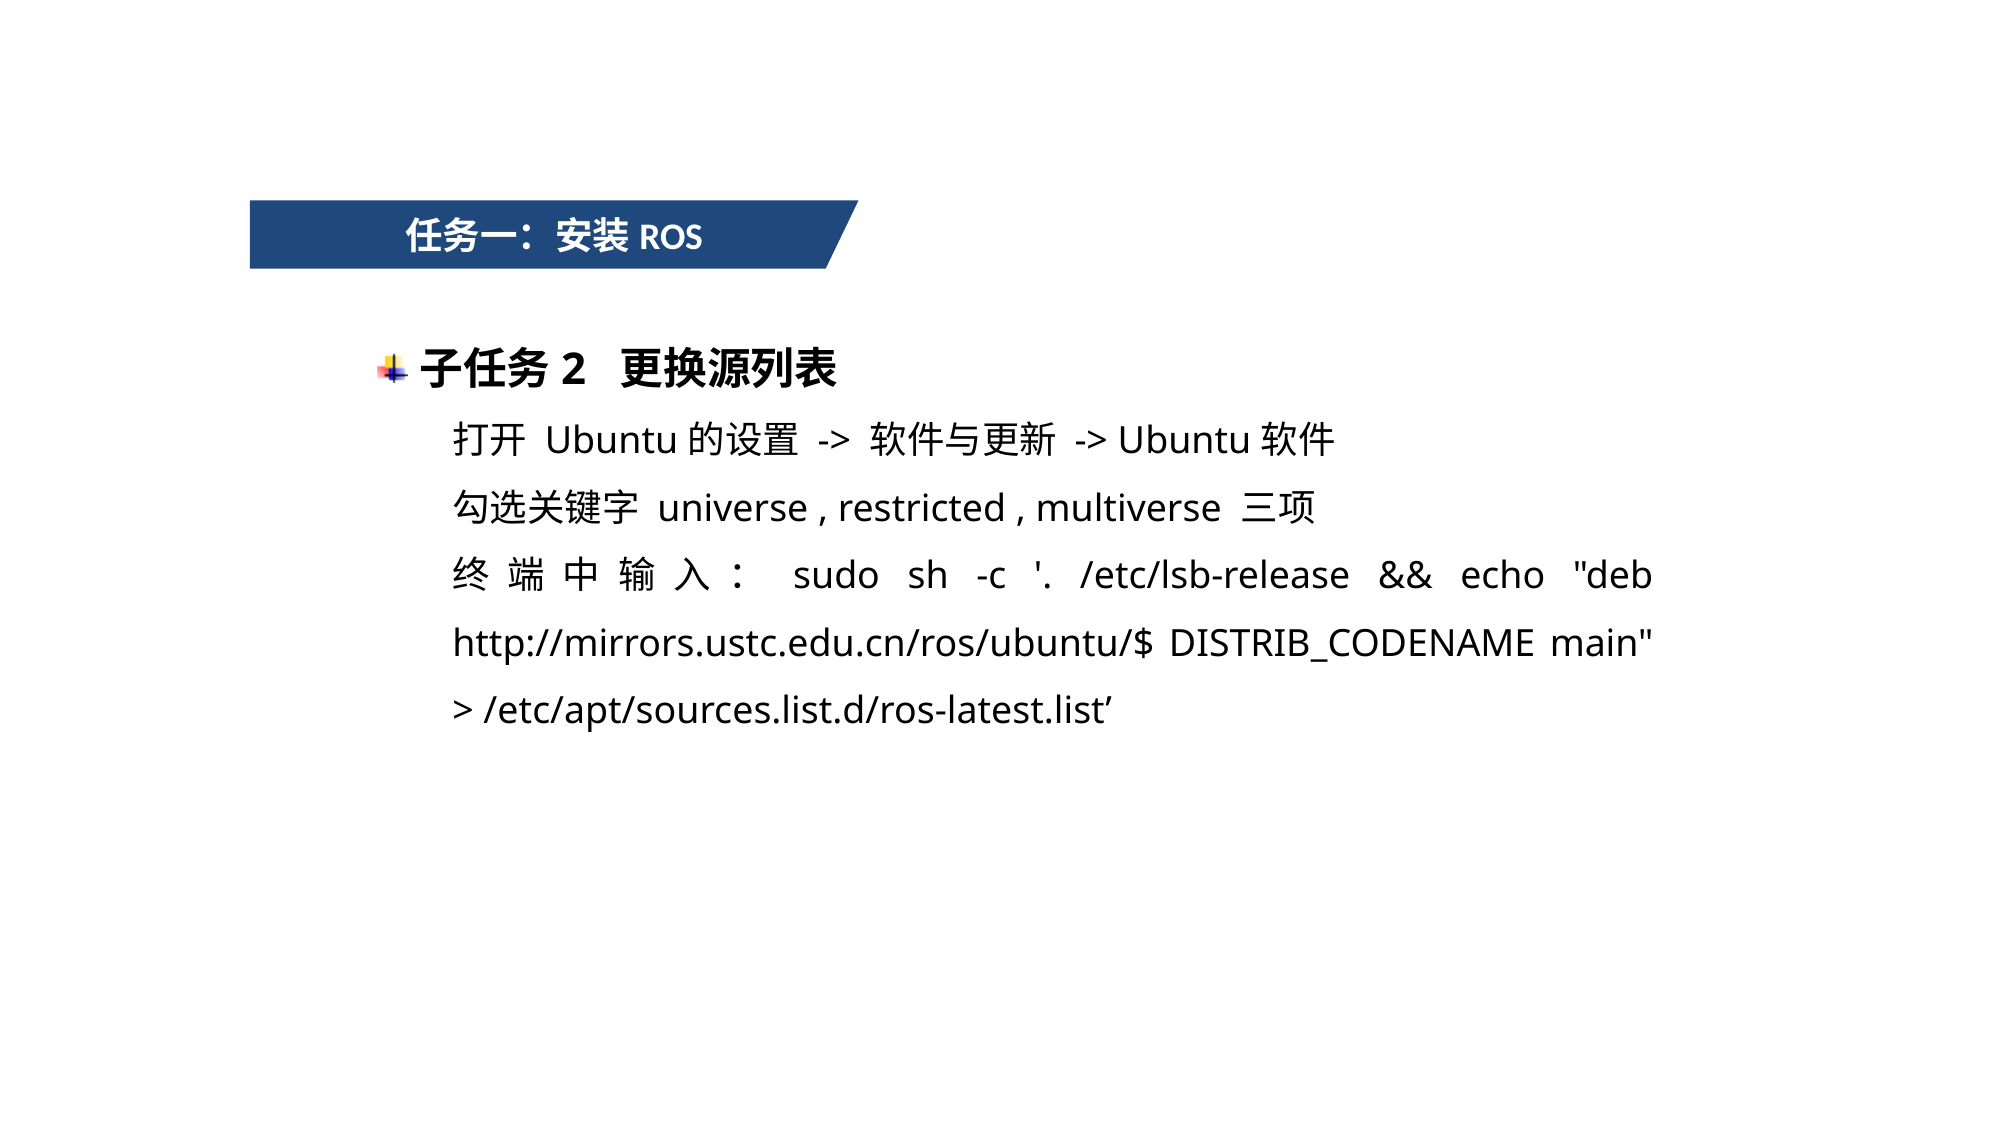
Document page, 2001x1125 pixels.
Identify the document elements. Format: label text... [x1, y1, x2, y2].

text_box 任务一：安装ROS [248, 199, 861, 270]
text_box 子任务2 更换源列表 打开 Ubuntu的设置 -> 软件与更新 -> Ubuntu软件 勾选关键字 universe , restricted , multiverse 三项 终端中输入：sudo sh -c '. /etc/lsb-release && echo "deb http://mirrors.ustc.edu.cn/ros/ubuntu/$ DISTRIB_CODENAME main" > /etc/apt/sources.list.d/ros-latest.list’ [362, 307, 1669, 739]
picture [377, 352, 408, 383]
